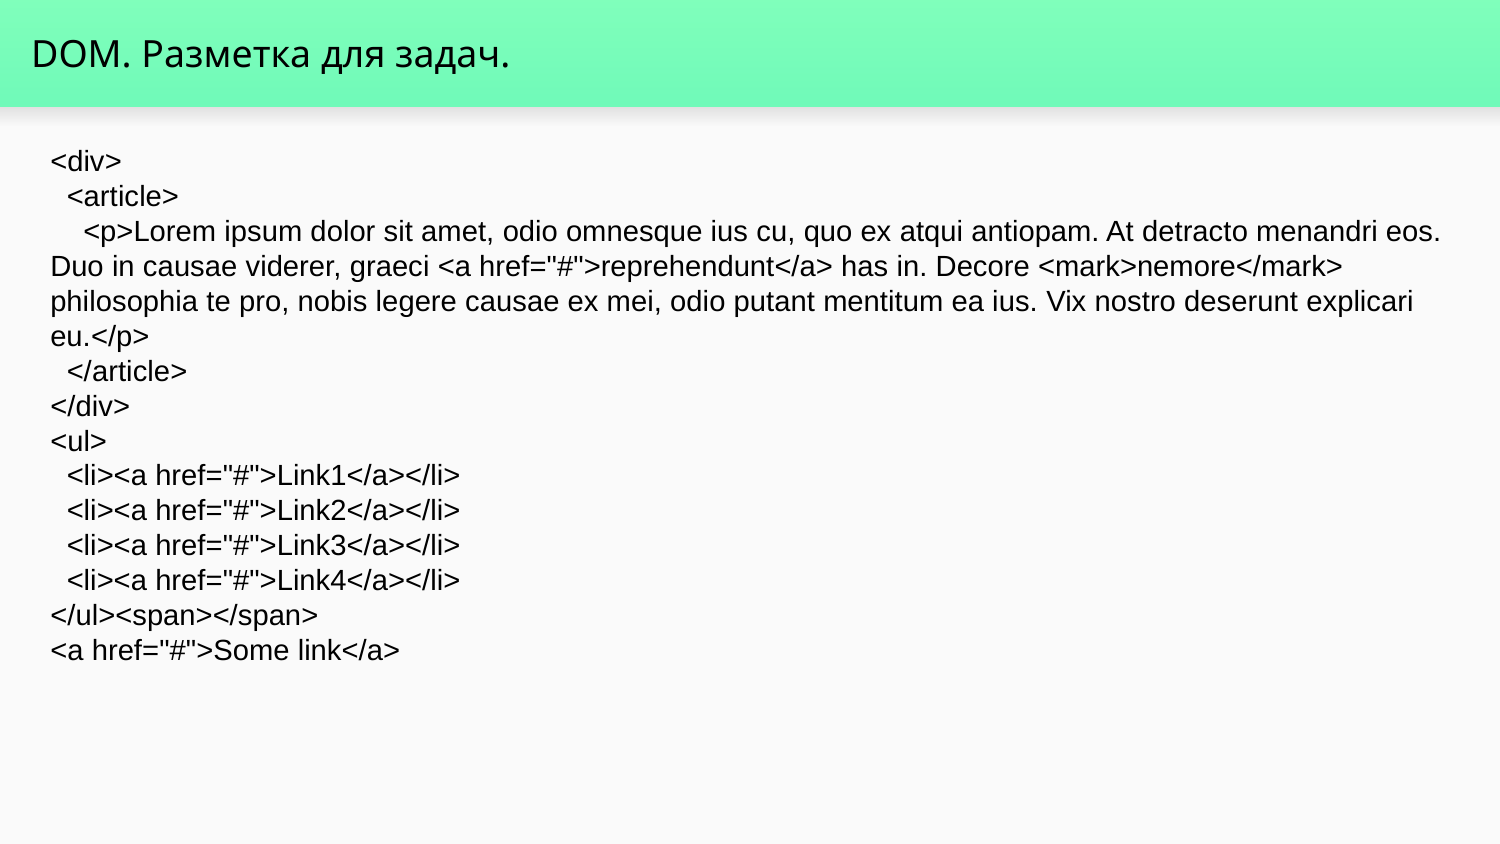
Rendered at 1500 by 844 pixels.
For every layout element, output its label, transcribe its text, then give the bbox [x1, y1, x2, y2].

text_box <div> <article> <p>Lorem ipsum dolor sit amet, odio omnesque ius cu, quo ex atqui antiopam. At detracto menandri eos. Duo in causae viderer, graeci <a href="#">reprehendunt</a> has in. Decore <mark>nemore</mark> philosophia te pro, nobis legere causae ex mei, odio putant mentitum ea ius. Vix nostro deserunt explicari eu.</p> </article> </div> <ul> <li><a href="#">Link1</a></li> <li><a href="#">Link2</a></li> <li><a href="#">Link3</a></li> <li><a href="#">Link4</a></li> </ul><span></span> <a href="#">Some link</a> [35, 127, 1465, 832]
title DOM. Разметка для задач. [16, 2, 1464, 102]
